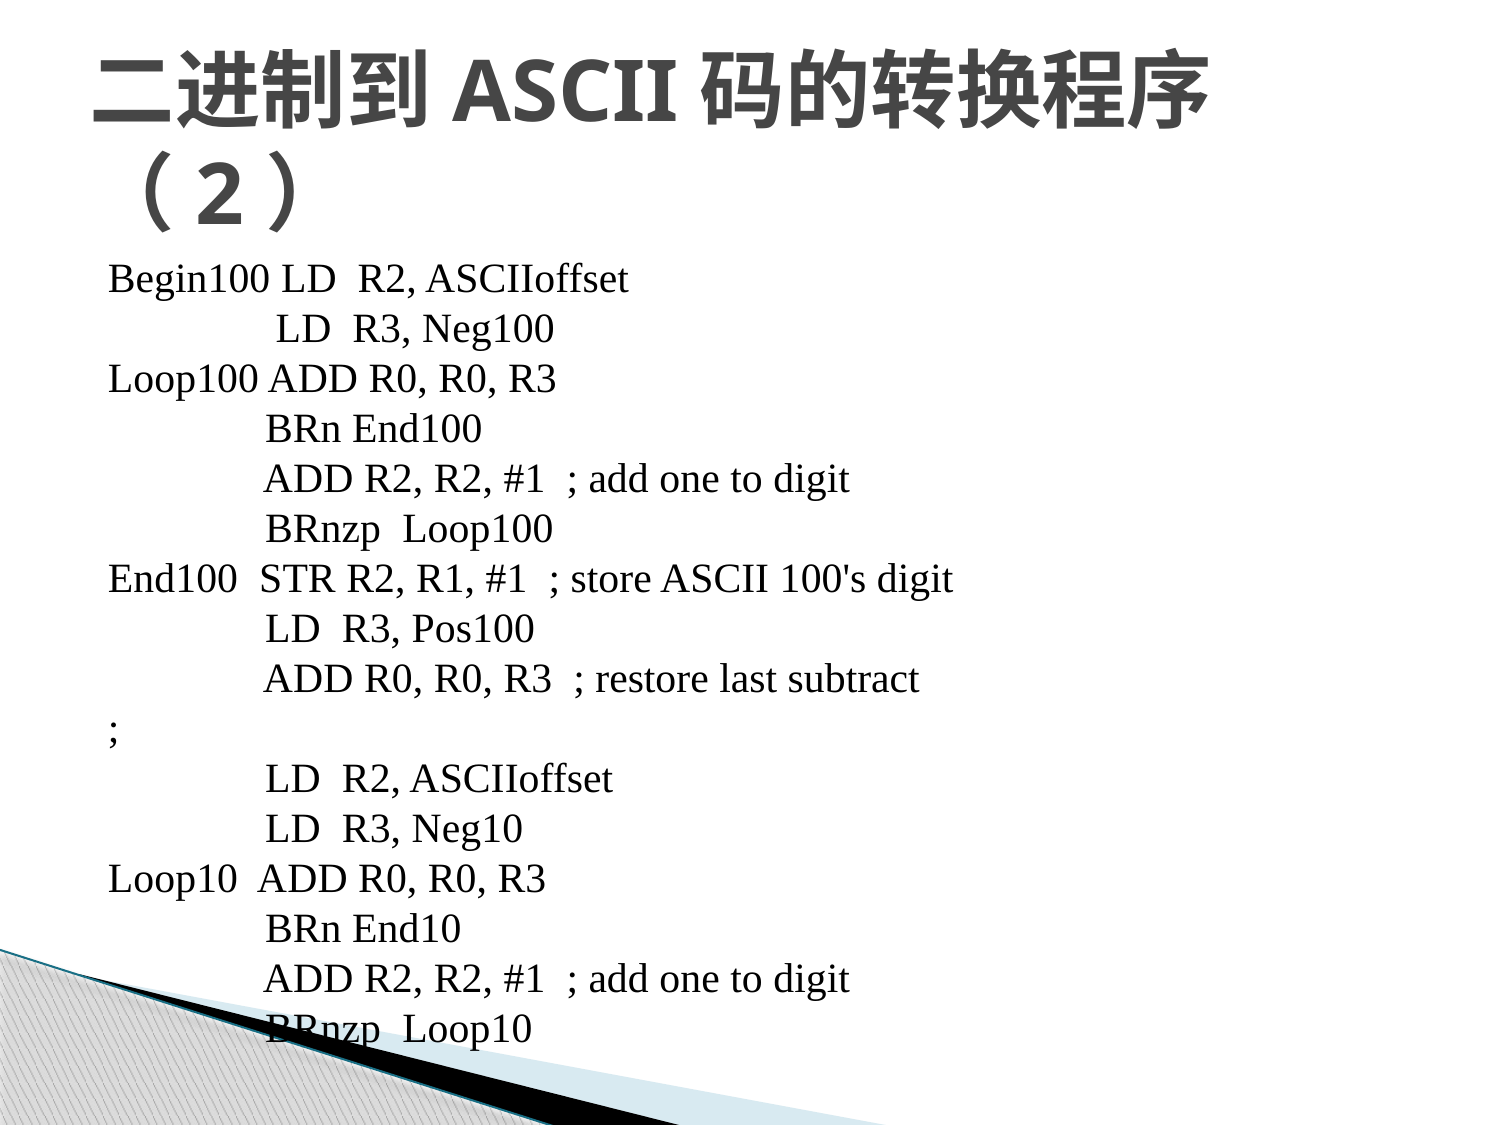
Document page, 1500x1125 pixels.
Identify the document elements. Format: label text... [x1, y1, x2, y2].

list Begin100 LD R2, ASCIIoffset LD R3, Neg100 Loop100 ADD R0, R0, R3 BRn End100 ADD R2, R2, #1 ; add one to digit BRnzp Loop100 End100 STR R2, R1, #1 ; store ASCII 100's digit LD R3, Pos100 ADD R0, R0, R3 ; restore last subtract ; LD R2, ASCIIoffset LD R3, Neg10 Loop10 ADD R0, R0, R3 BRn End10 ADD R2, R2, #1 ; add one to digit BRnzp Loop10 [75, 242, 1425, 986]
title 二进制到ASCII码的转换程序（2） [75, 45, 1425, 233]
